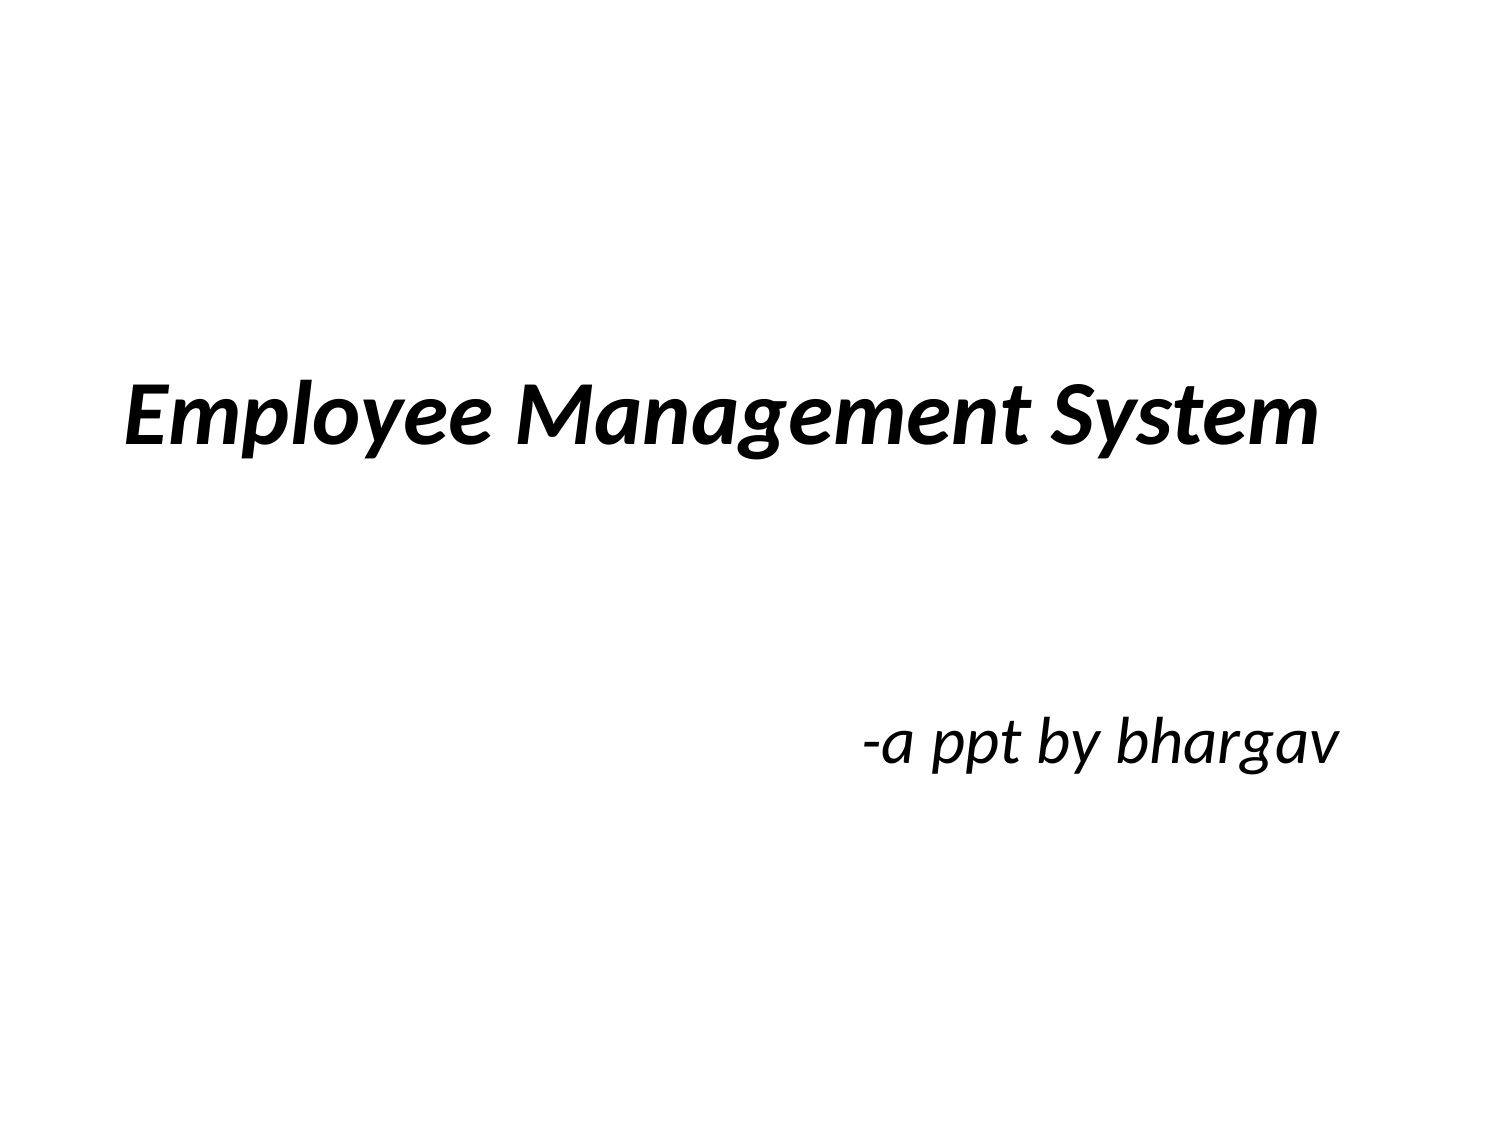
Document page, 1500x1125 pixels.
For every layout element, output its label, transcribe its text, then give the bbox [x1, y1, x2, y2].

title Employee Management System [85, 287, 1361, 529]
text_box -a ppt by bhargav [261, 681, 1457, 792]
